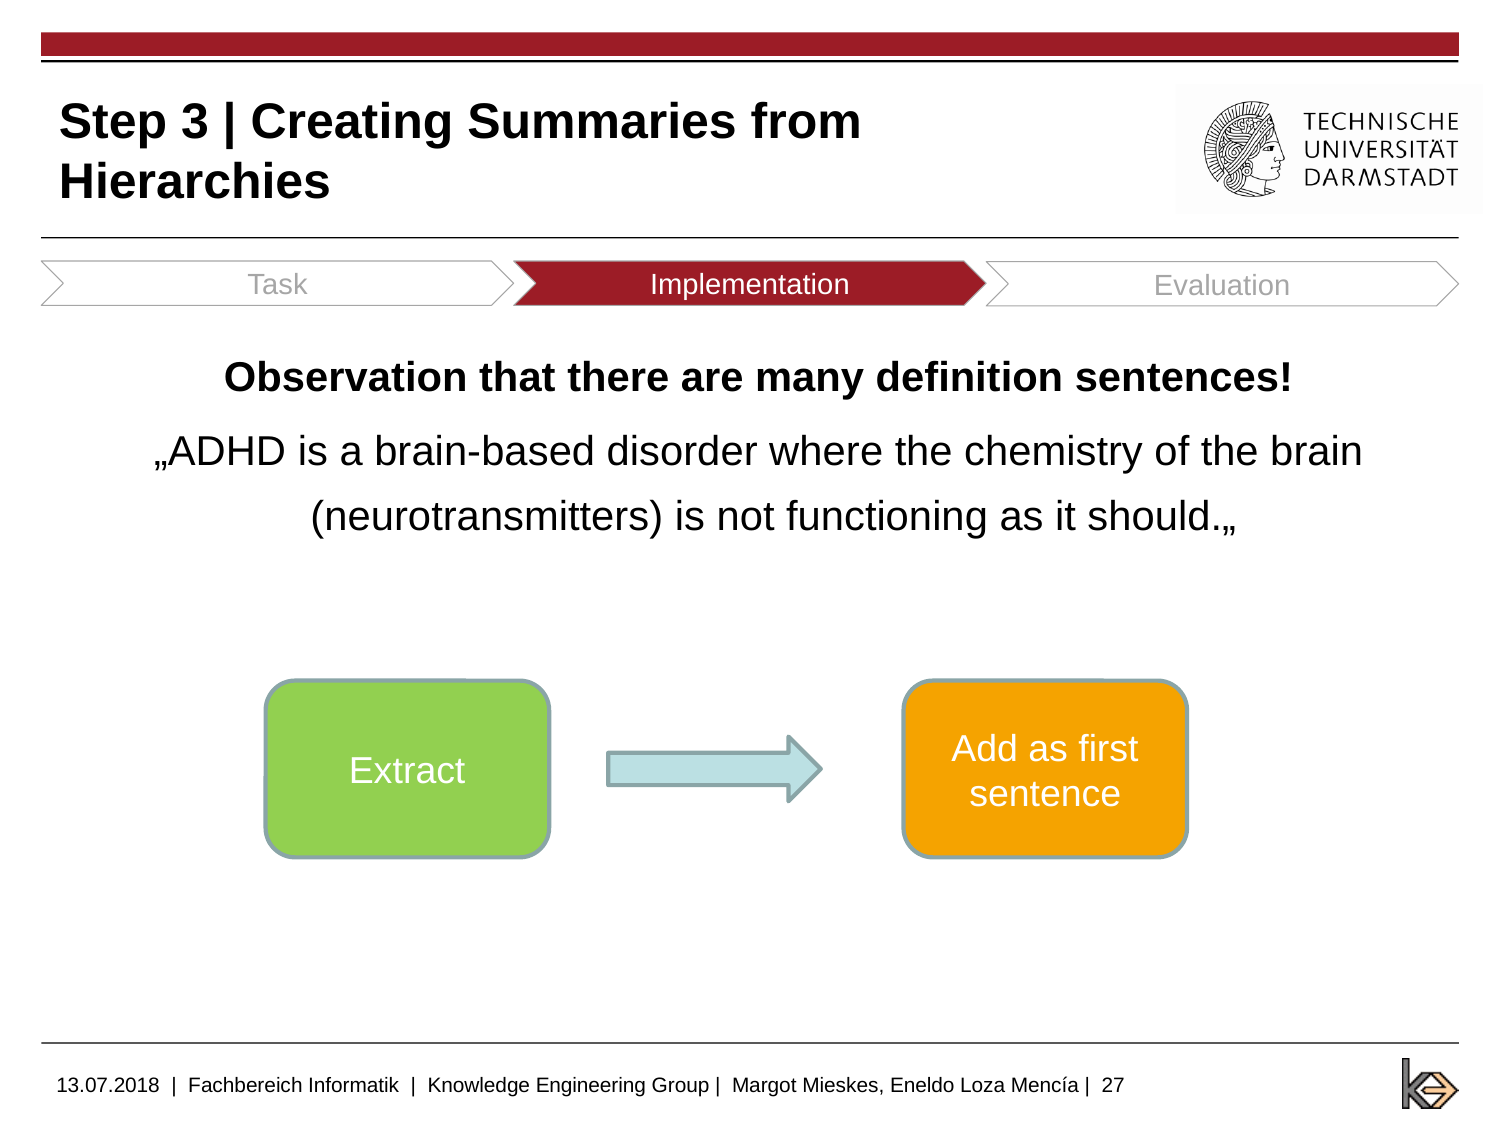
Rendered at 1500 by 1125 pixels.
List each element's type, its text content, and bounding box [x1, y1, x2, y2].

text_box Extract [263, 678, 552, 860]
picture [1402, 1058, 1459, 1109]
list Observation that there are many definition sentences! „ADHD is a brain-based disorder where the chemistry of the brain (neurotransmitters) is not functioning as it should.„ [58, 327, 1459, 1001]
text_box [606, 734, 823, 804]
text_box Task [39, 258, 516, 308]
text_box Implementation [511, 258, 989, 308]
text_box Add as first sentence [901, 678, 1190, 860]
text_box Evaluation [984, 259, 1461, 309]
picture [1175, 84, 1483, 214]
title Step 3 | Creating Summaries from Hierarchies [58, 79, 1149, 218]
